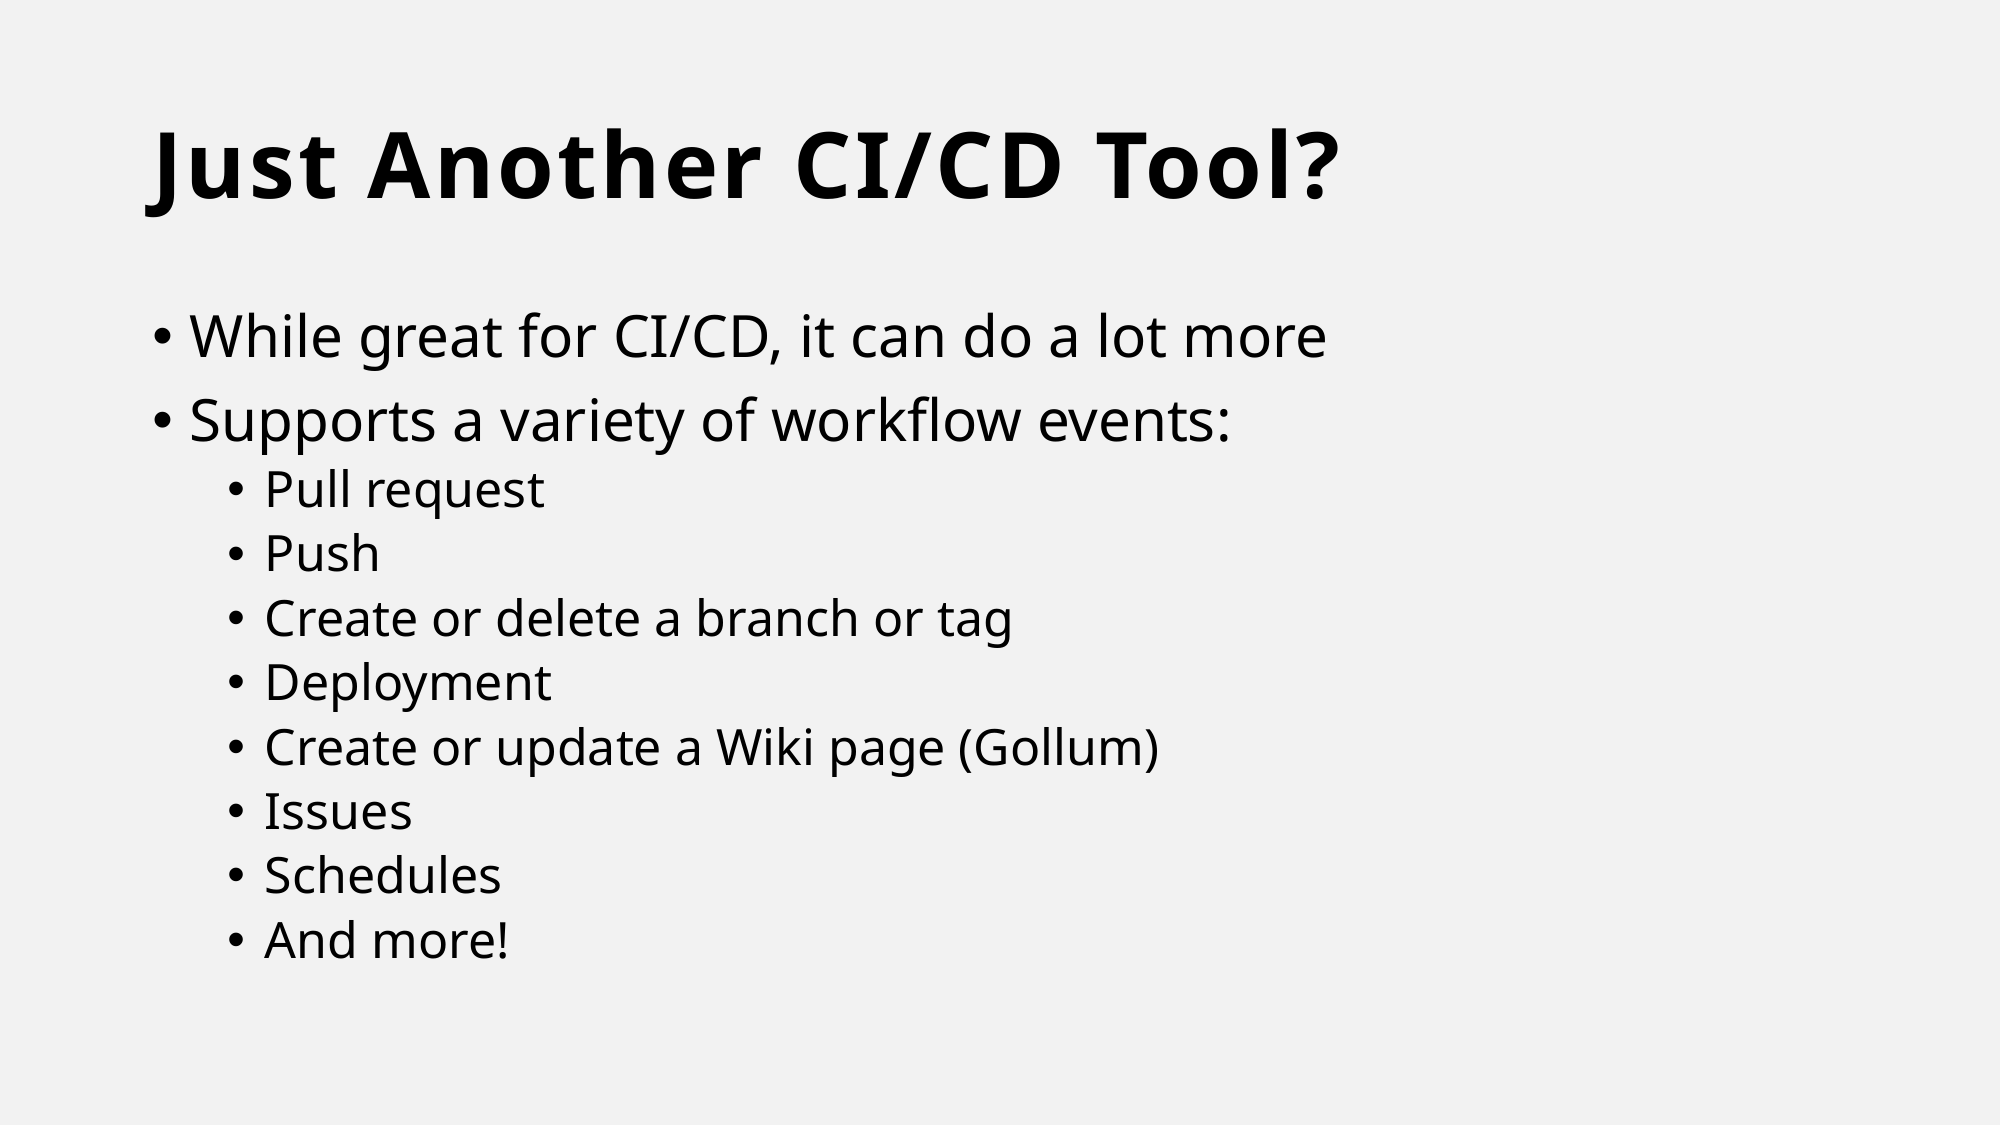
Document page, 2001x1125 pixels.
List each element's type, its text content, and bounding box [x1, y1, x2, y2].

title Just Another CI/CD Tool? [137, 59, 1863, 278]
list While great for CI/CD, it can do a lot more Supports a variety of workflow events: Pull request Push Create or delete a branch or tag Deployment Create or update a Wiki page (Gollum) Issues Schedules And more! [137, 299, 1863, 1014]
